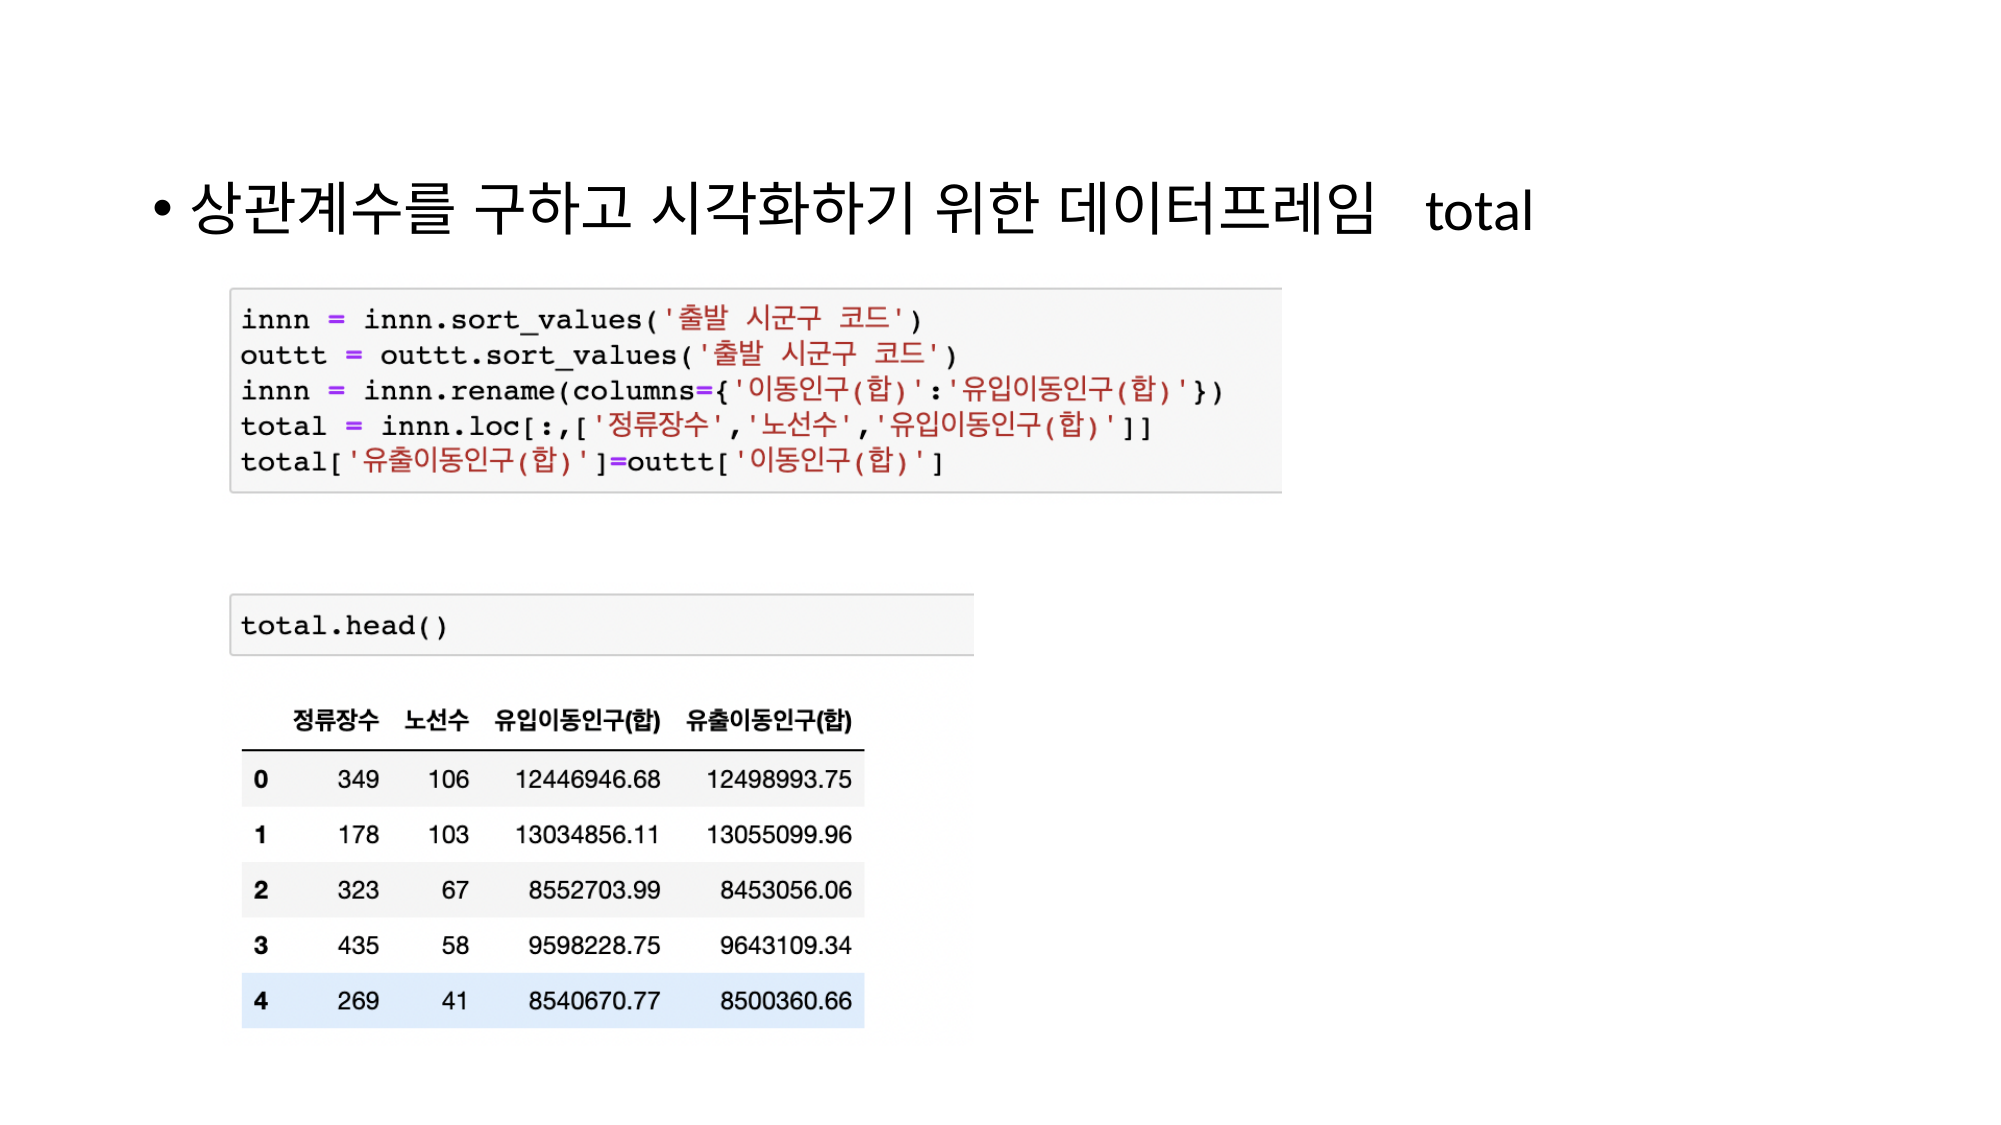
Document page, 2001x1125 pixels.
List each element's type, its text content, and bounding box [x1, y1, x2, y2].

list 상관계수를 구하고 시각화하기 위한 데이터프레임 total [137, 172, 1863, 274]
picture [221, 582, 974, 1046]
picture [221, 273, 1282, 506]
